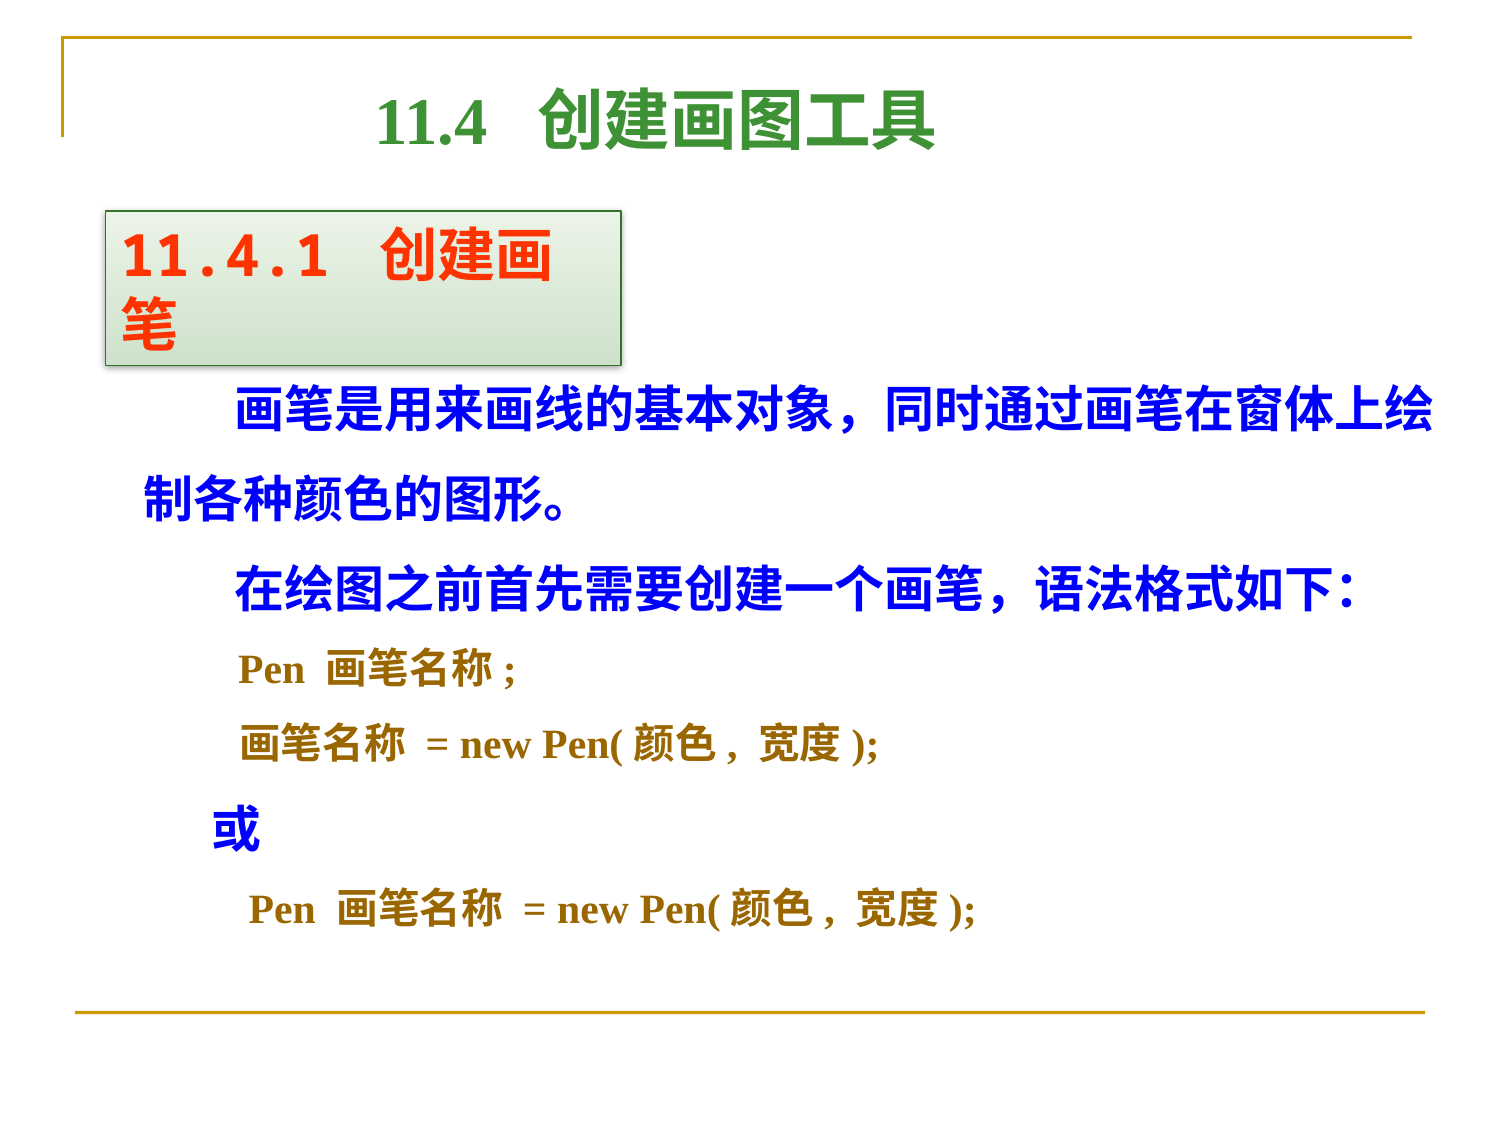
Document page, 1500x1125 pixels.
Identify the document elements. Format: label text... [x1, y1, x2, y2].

text_box 11.4.1 创建画笔 [105, 210, 622, 366]
text_box 画笔是用来画线的基本对象，同时通过画笔在窗体上绘制各种颜色的图形。 在绘图之前首先需要创建一个画笔，语法格式如下： Pen 画笔名称; 画笔名称 = new Pen(颜色, 宽度); 或 Pen 画笔名称 = new Pen(颜色, 宽度); [128, 339, 1476, 940]
text_box 11.4 创建画图工具 [292, 70, 1020, 165]
